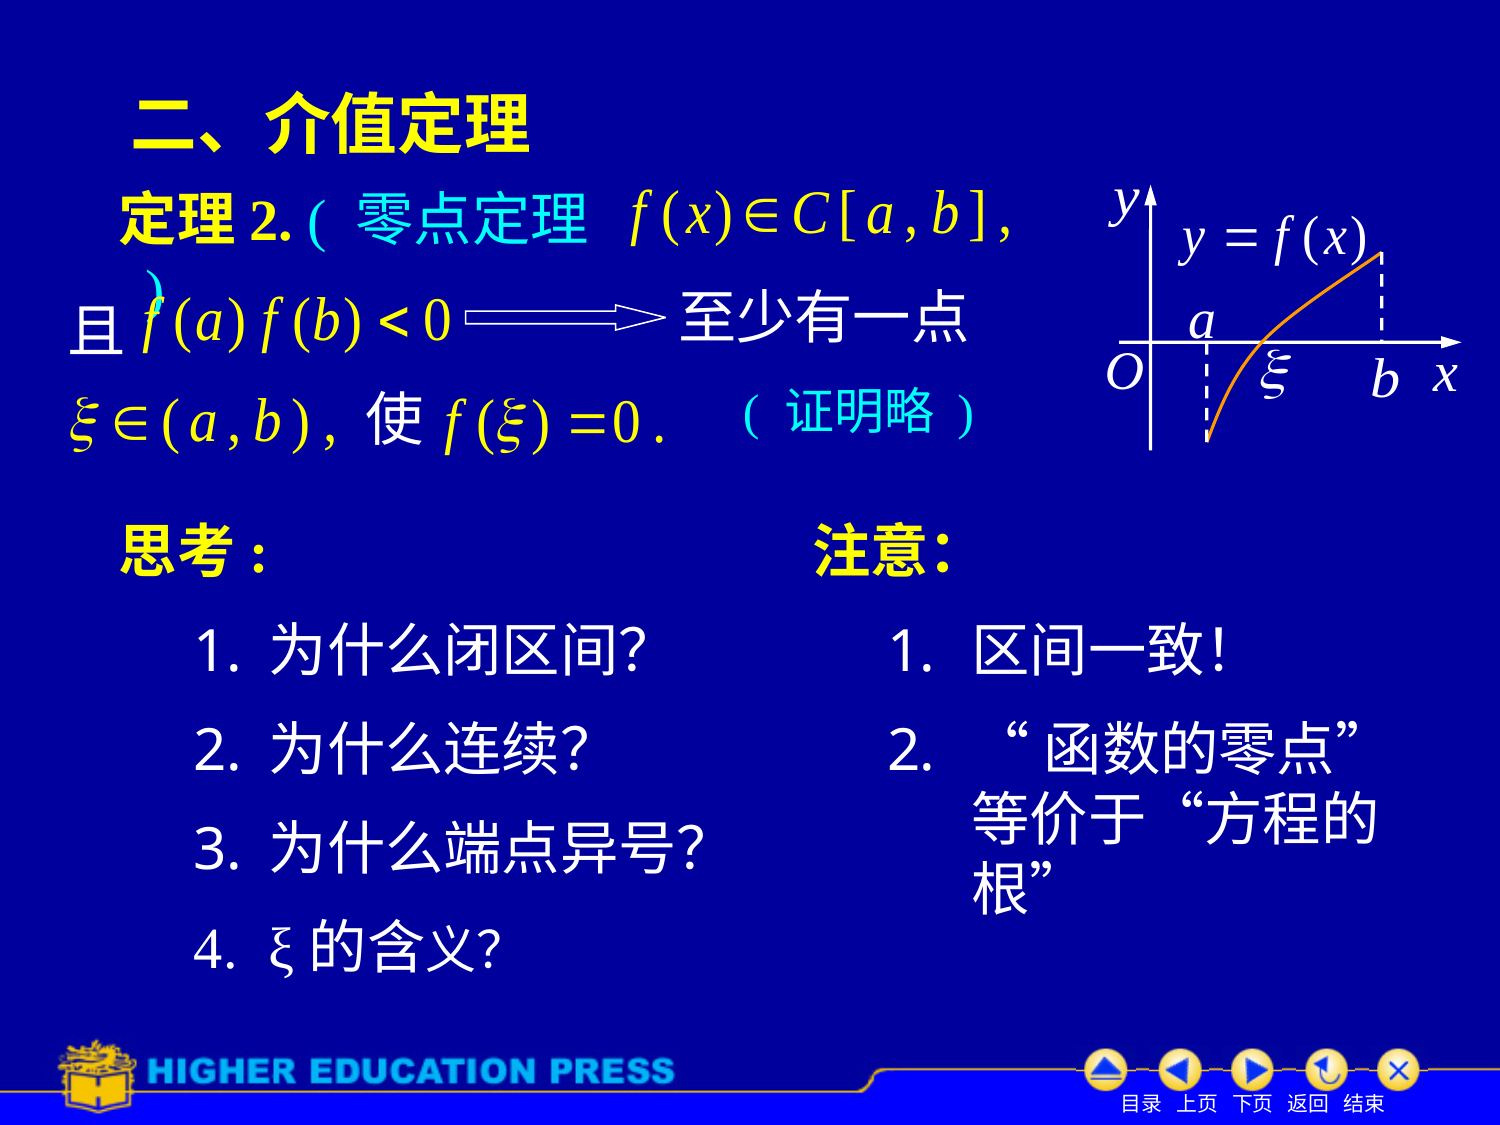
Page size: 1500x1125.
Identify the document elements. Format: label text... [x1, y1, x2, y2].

text_box 思考: 为什么闭区间？ 为什么连续？ 为什么端点异号？ ξ的含义？ [104, 506, 813, 988]
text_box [615, 184, 1014, 252]
text_box 至少有一点 [663, 273, 1014, 358]
picture [0, 0, 1500, 1125]
text_box 定理2. ( 零点定理 ) [104, 174, 630, 330]
text_box 使 [350, 374, 501, 460]
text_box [430, 392, 666, 460]
text_box [465, 305, 666, 330]
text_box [1103, 184, 1463, 451]
title 二、介值定理 [115, 71, 604, 173]
text_box 且 [53, 287, 191, 372]
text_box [127, 291, 455, 359]
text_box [67, 392, 341, 459]
text_box ( 证明略 ) [728, 372, 1029, 447]
text_box 注意： 区间一致！ “函数的零点”等价于“方程的根” [797, 506, 1462, 930]
